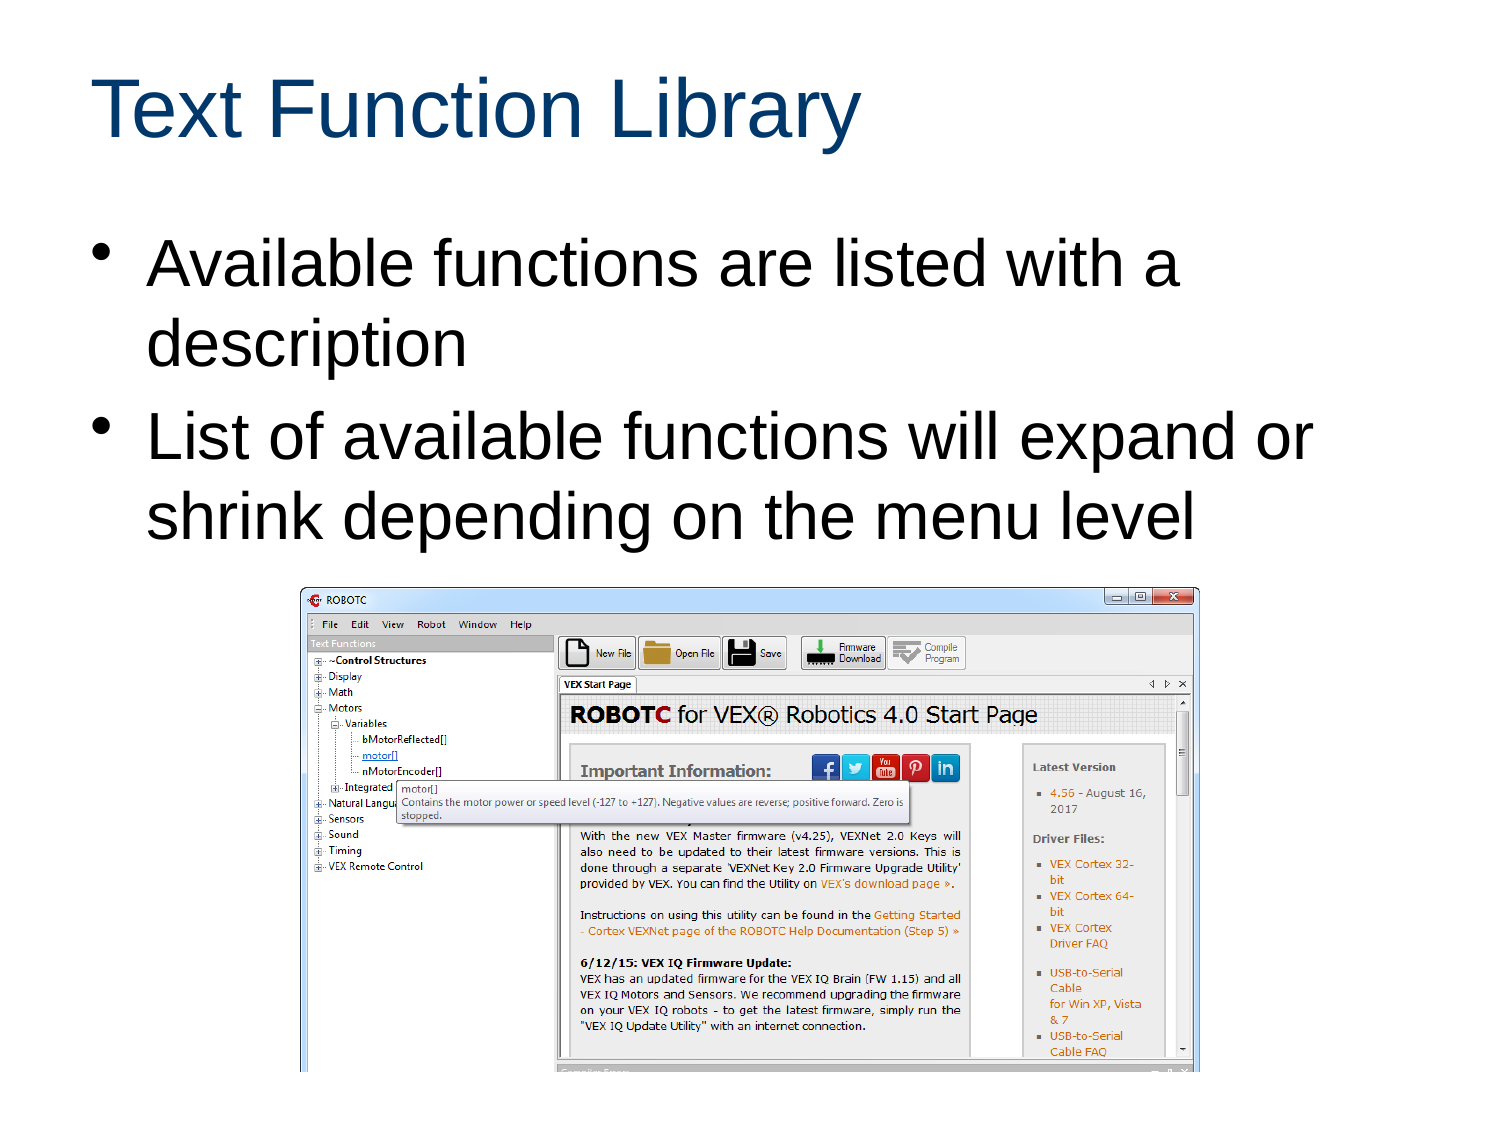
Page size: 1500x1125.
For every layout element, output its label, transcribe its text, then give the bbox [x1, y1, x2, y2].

list Available functions are listed with a description List of available functions will expand or shrink depending on the menu level [74, 212, 1426, 1006]
picture [299, 587, 1201, 1073]
title Text Function Library [74, 44, 1426, 163]
